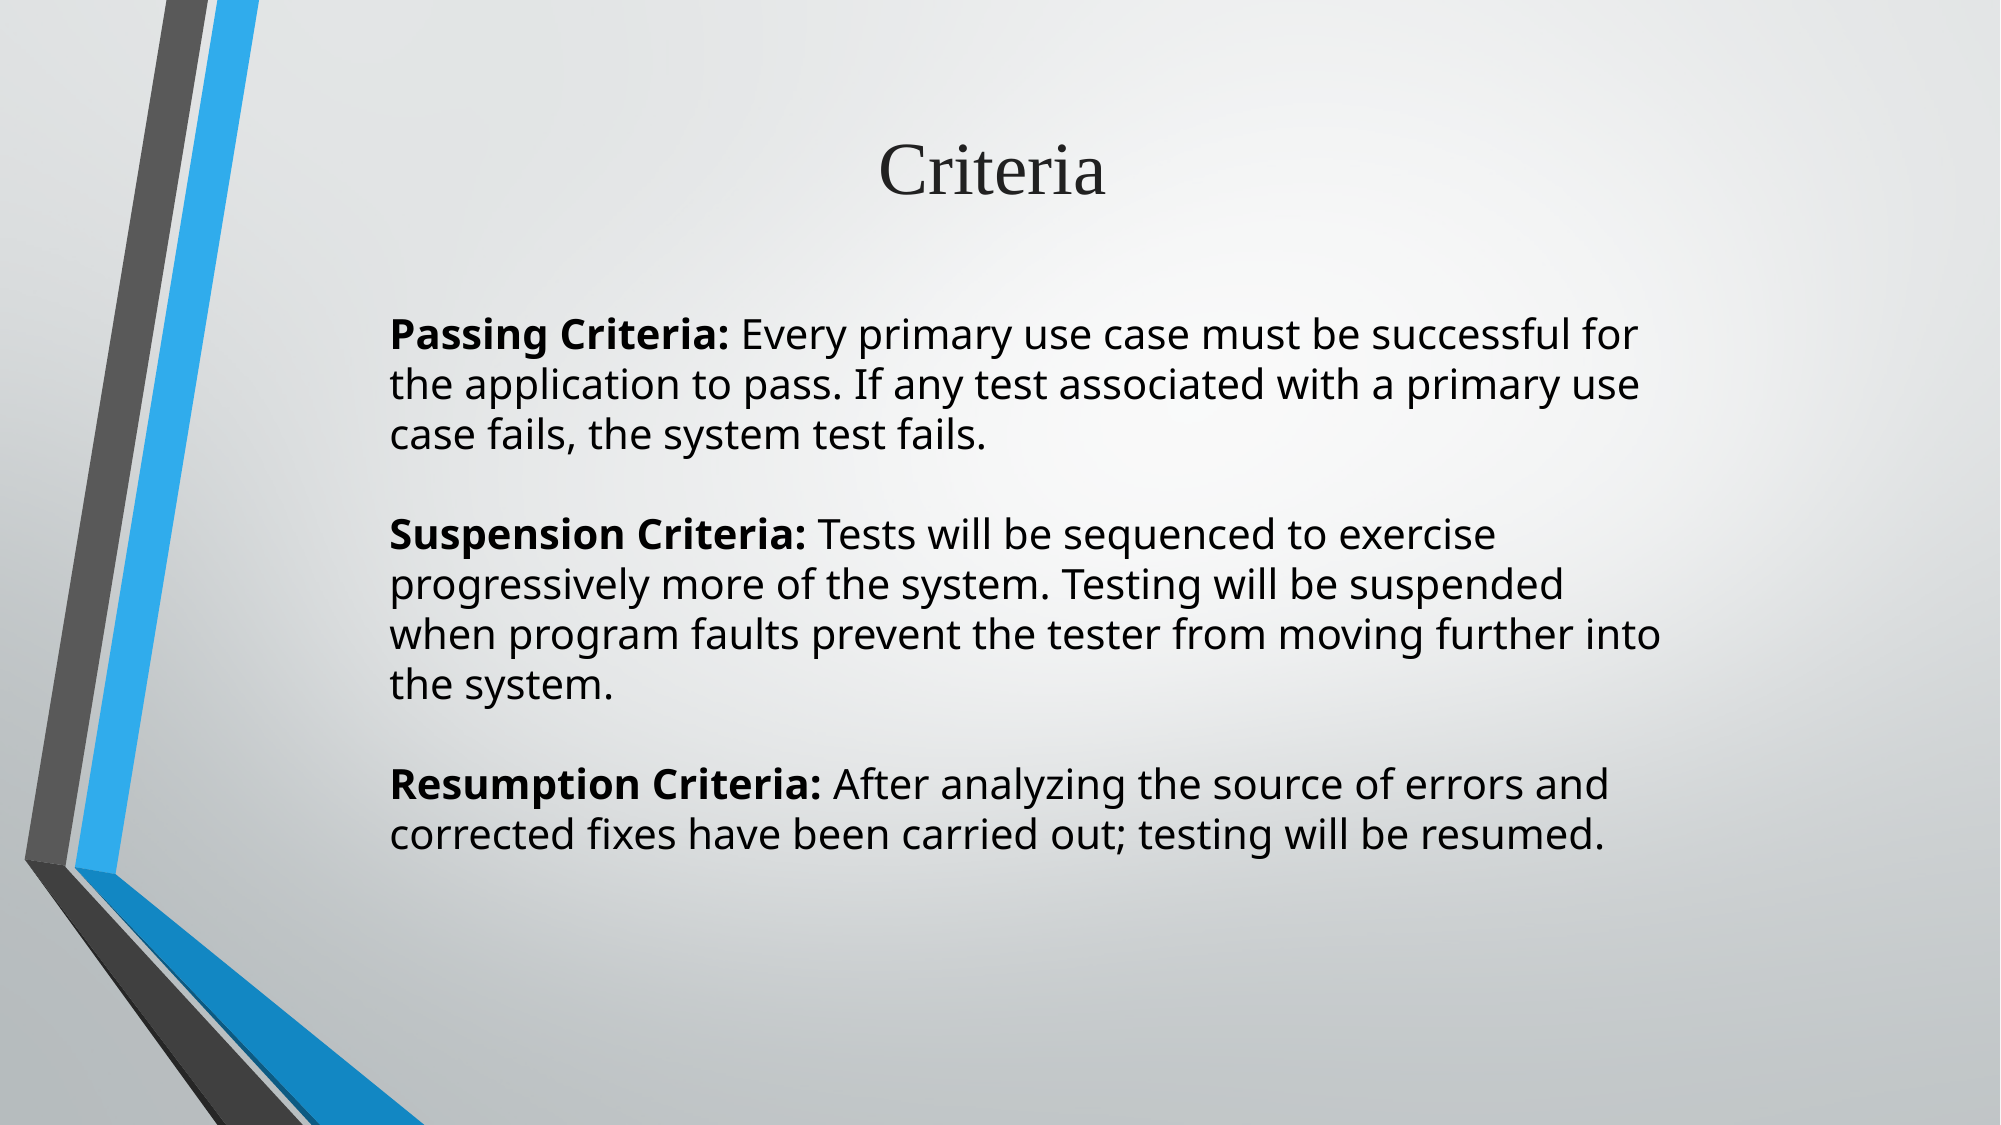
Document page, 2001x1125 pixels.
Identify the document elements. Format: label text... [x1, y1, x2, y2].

text_box Criteria [317, 81, 1668, 217]
text_box Passing Criteria: Every primary use case must be successful for the application to pass. If any test associated with a primary use case fails, the system test fails. Suspension Criteria: Tests will be sequenced to exercise progressively more of the system. Testing will be suspended when program faults prevent the tester from moving further into the system. Resumption Criteria: After analyzing the source of errors and corrected fixes have been carried out; testing will be resumed. [374, 300, 1688, 916]
